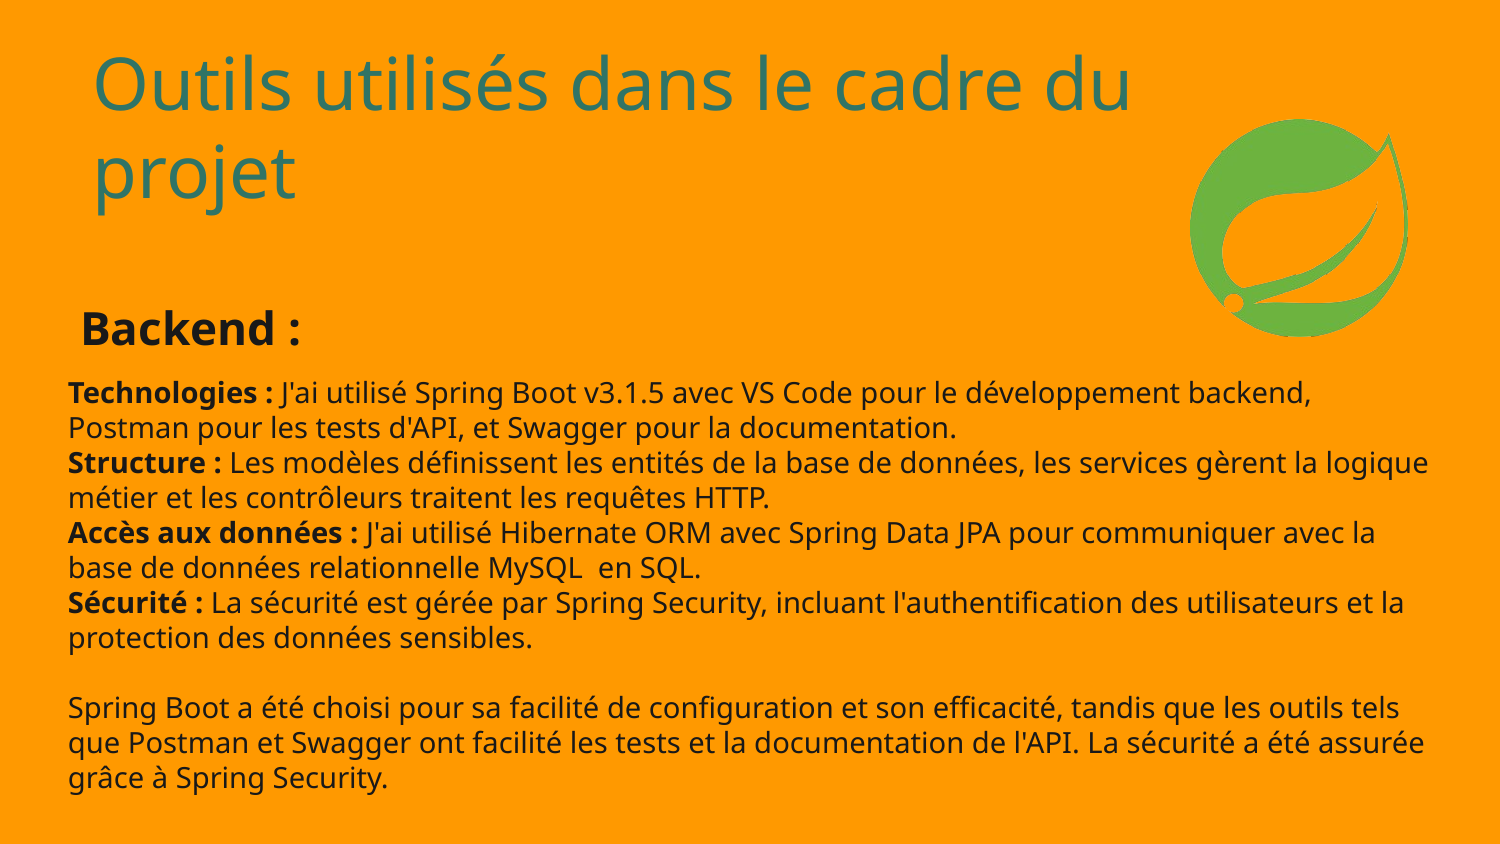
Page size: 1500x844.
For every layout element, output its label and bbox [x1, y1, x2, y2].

picture [1191, 120, 1408, 337]
title [78, 23, 1343, 117]
